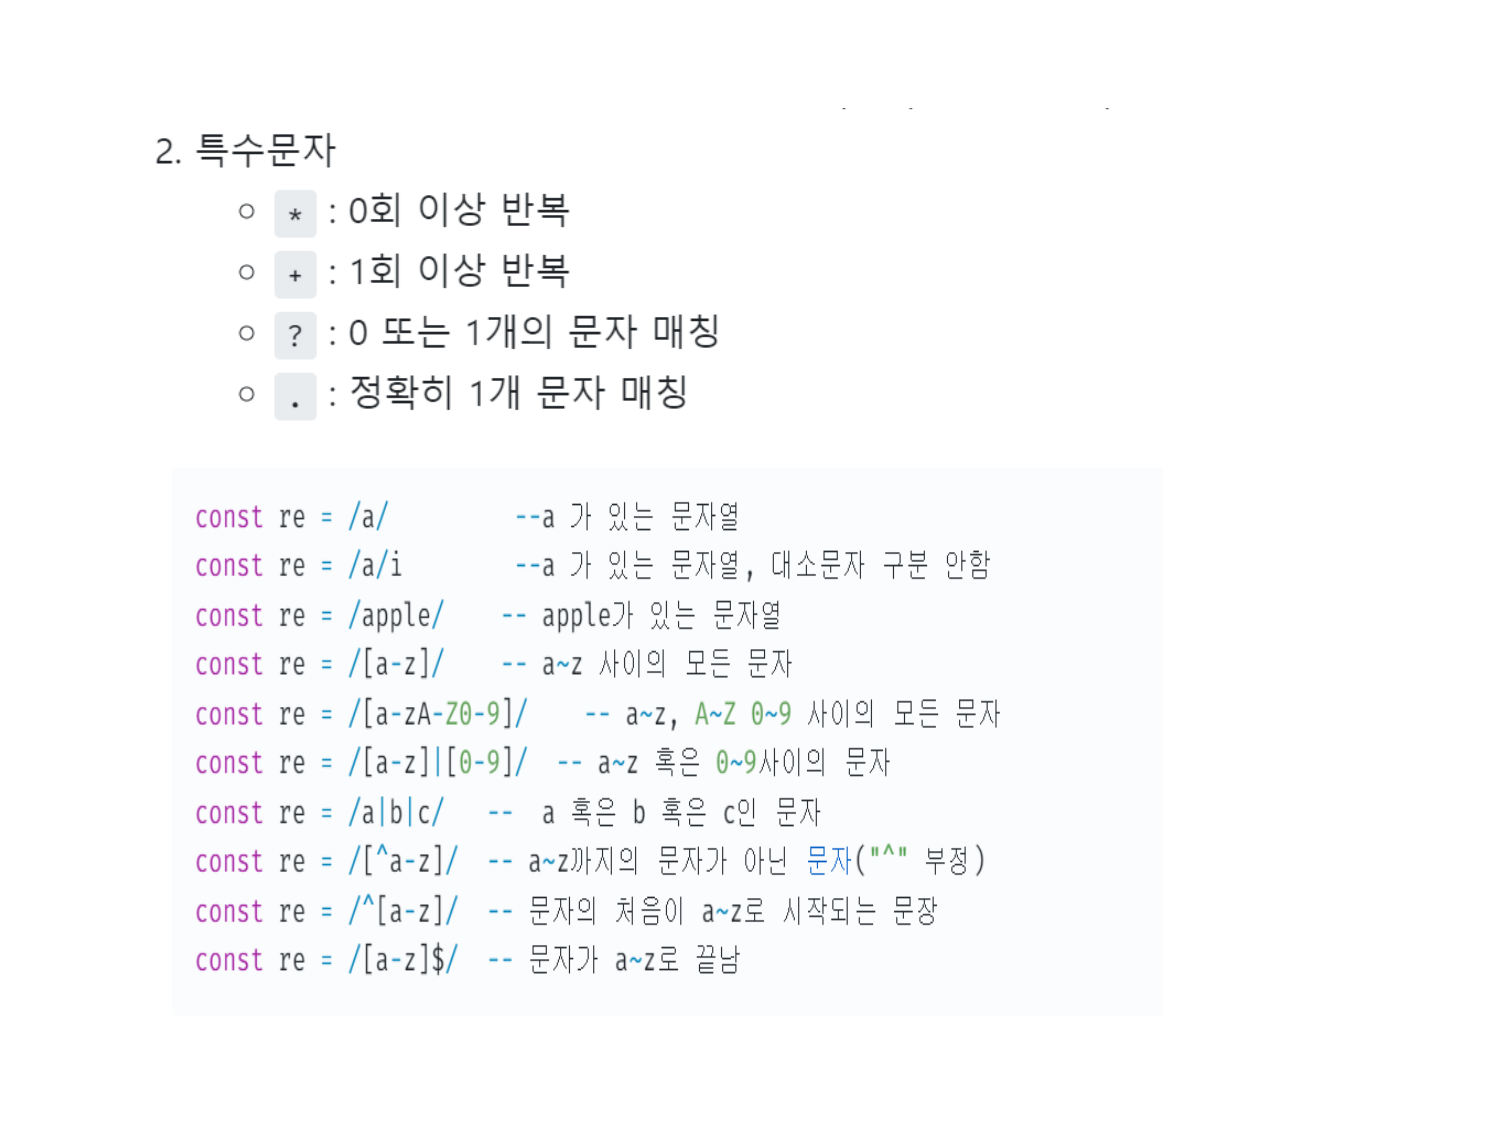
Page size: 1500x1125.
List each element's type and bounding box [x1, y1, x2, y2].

picture [127, 468, 1163, 1016]
list [59, 108, 1354, 426]
